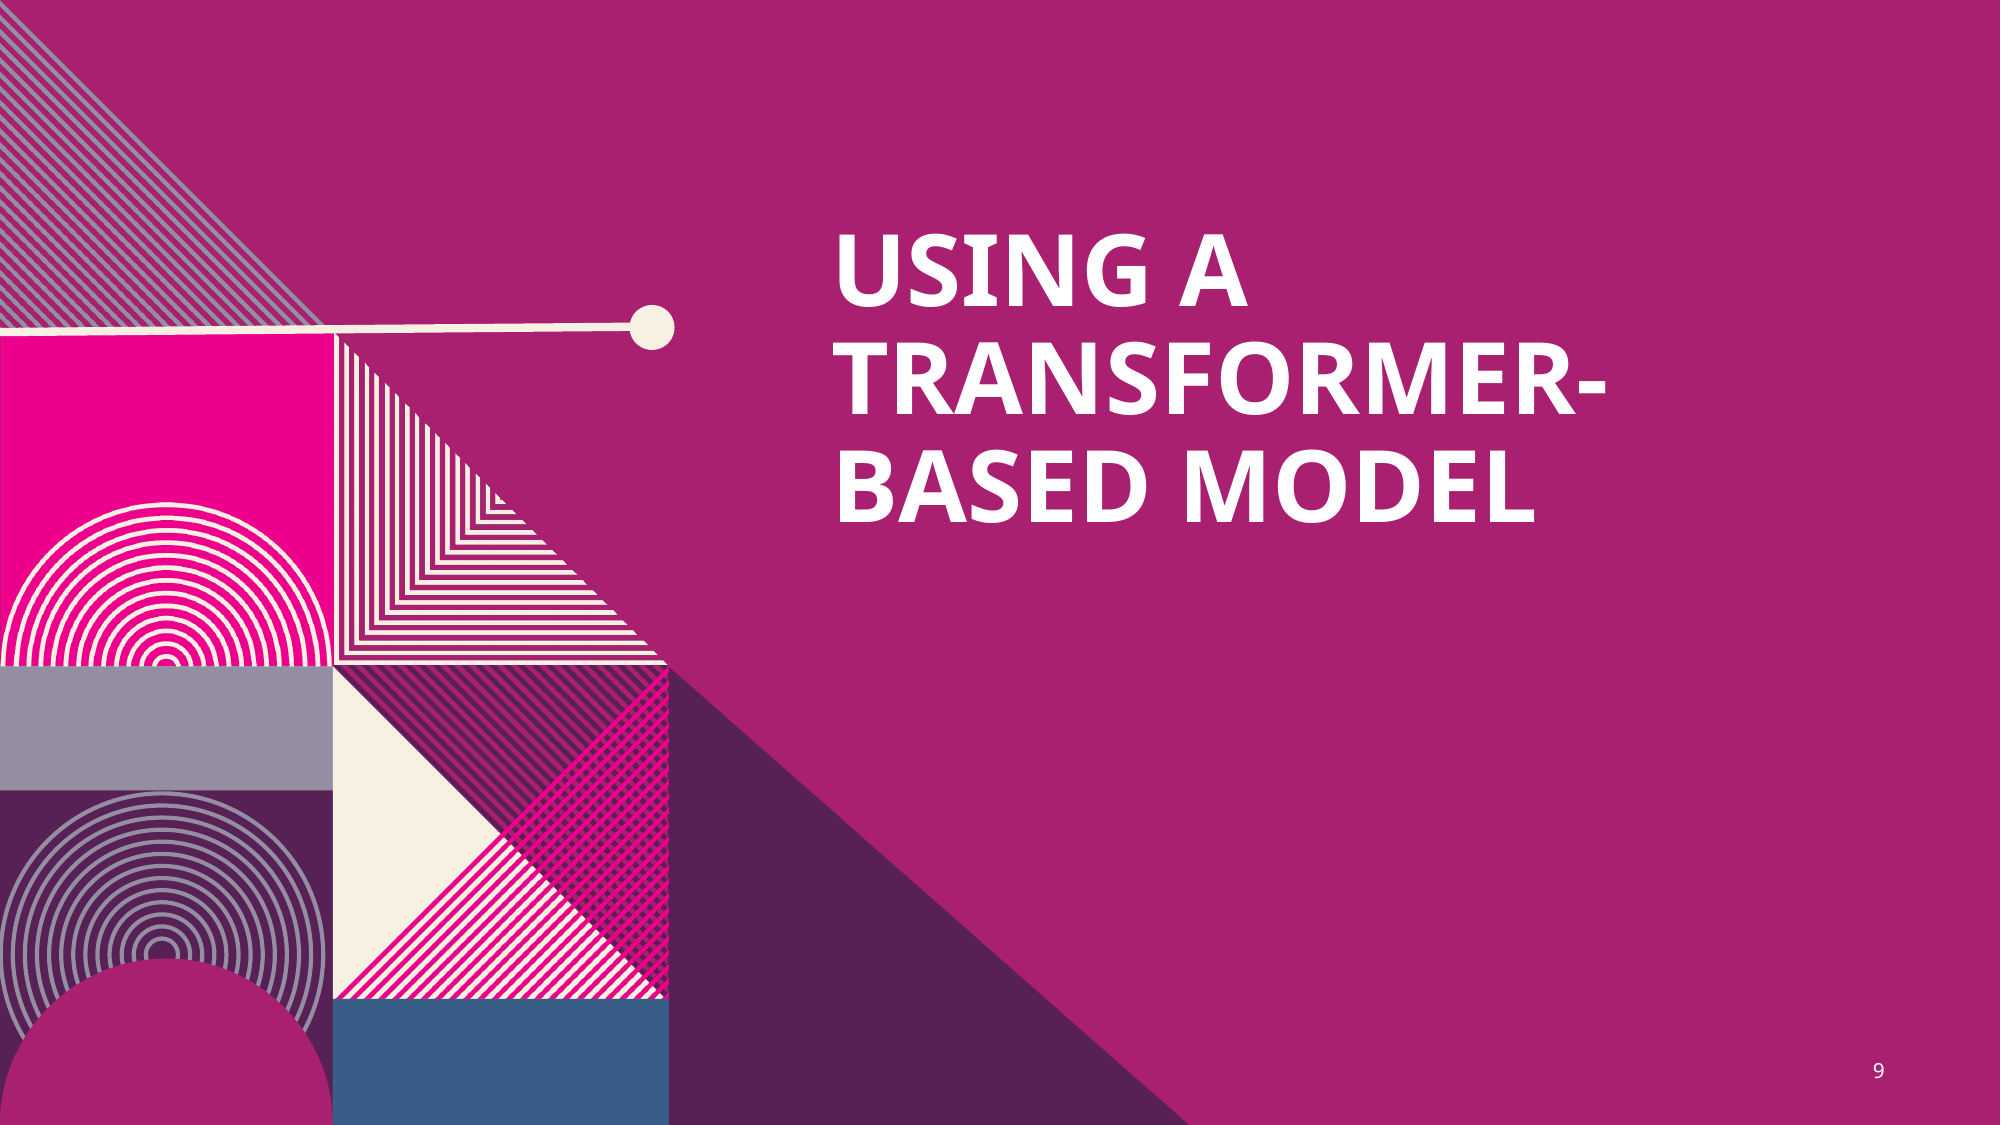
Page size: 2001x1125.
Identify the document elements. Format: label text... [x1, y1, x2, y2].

picture [333, 332, 669, 998]
title Using a transformer-based model [816, 94, 1875, 552]
slide_number 9 [1824, 1042, 1900, 1102]
picture [0, 0, 333, 327]
picture [0, 502, 332, 667]
